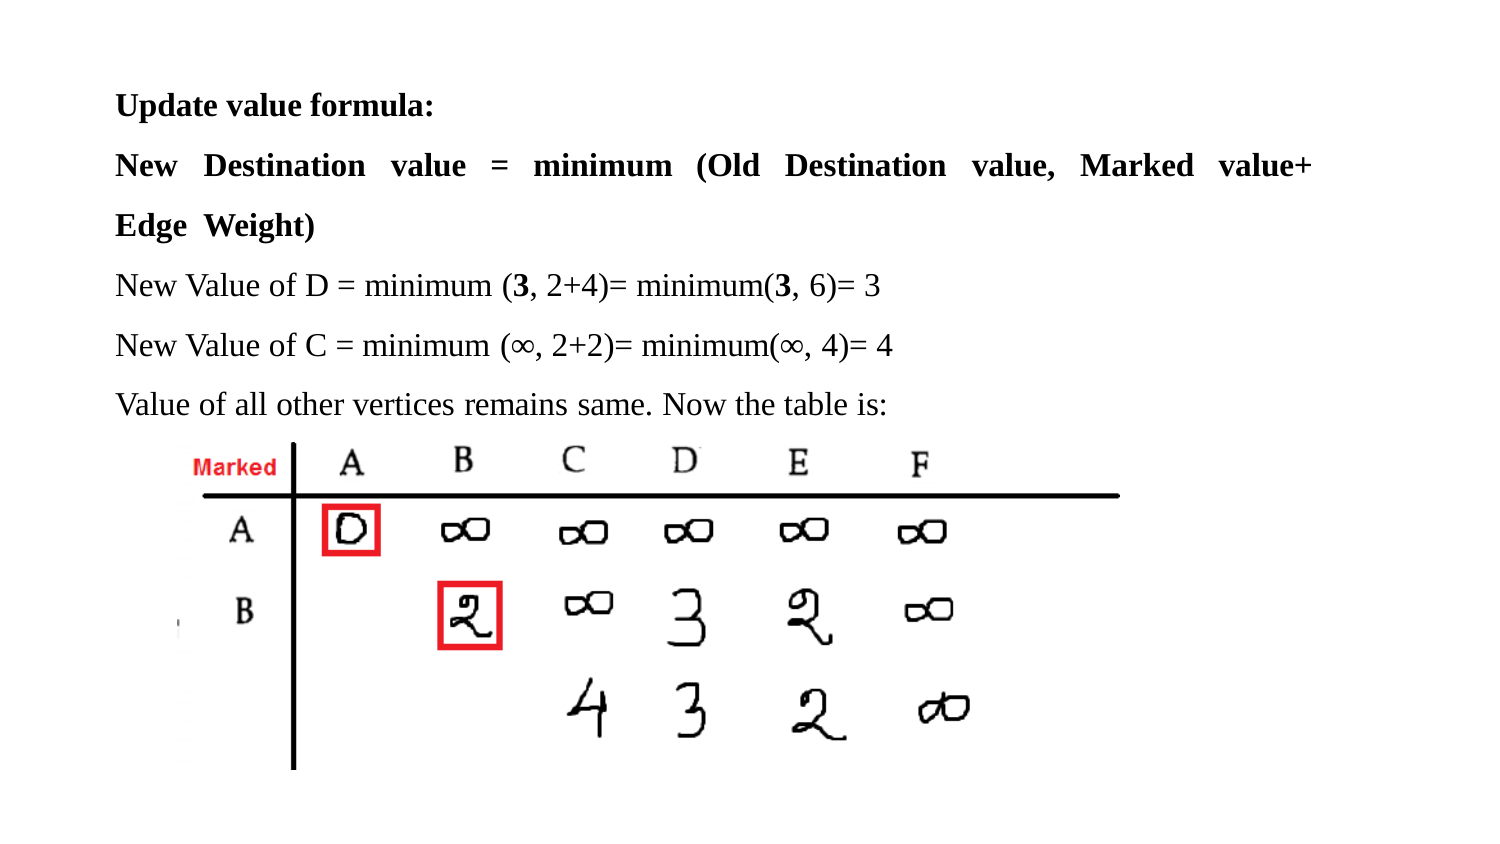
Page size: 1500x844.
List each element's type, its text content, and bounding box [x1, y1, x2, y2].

picture [177, 442, 1120, 770]
text_box Update value formula: New Destination value = minimum (Old Destination value, Marked value+ Edge Weight) New Value of D = minimum (3, 2+4)= minimum(3, 6)= 3 New Value of C = minimum (∞, 2+2)= minimum(∞, 4)= 4 Value of all other vertices remains same. Now the table is: [113, 61, 1410, 423]
